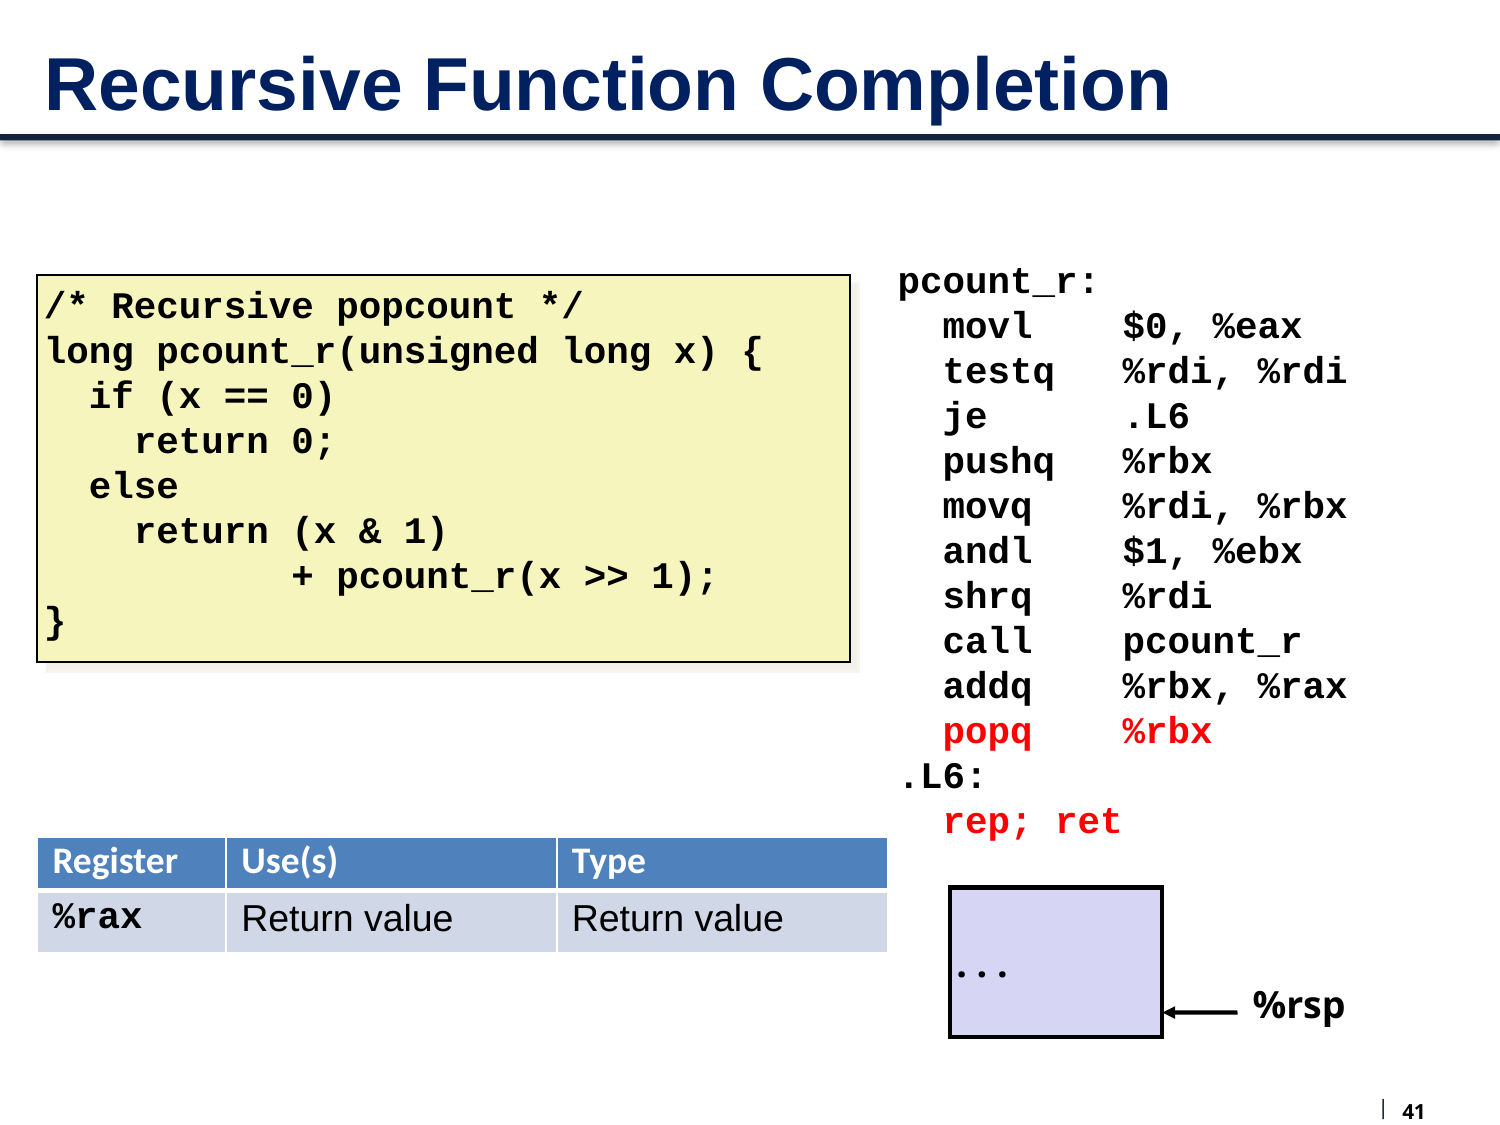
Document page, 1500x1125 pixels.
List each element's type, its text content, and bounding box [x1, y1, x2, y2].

table_header Register [38, 838, 225, 888]
text_box %rsp [1246, 974, 1353, 1033]
table_cell Return value [227, 893, 556, 952]
text_box [1163, 1006, 1238, 1019]
table_cell Return value [558, 893, 887, 952]
table_header Use(s) [227, 838, 556, 888]
text_box . . . [949, 887, 1163, 1038]
title Recursive Function Completion [29, 0, 1459, 161]
table_cell %rax [38, 893, 225, 952]
text_box /* Recursive popcount */ long pcount_r(unsigned long x) { if (x == 0) return 0; else return (x & 1) + pcount_r(x >> 1); } [37, 274, 850, 663]
table_header Type [558, 838, 887, 888]
text_box pcount_r: movl $0, %eax testq %rdi, %rdi je .L6 pushq %rbx movq %rdi, %rbx andl $1, %ebx shrq %rdi call pcount_r addq %rbx, %rax popq %rbx .L6: rep; ret [891, 249, 1457, 913]
